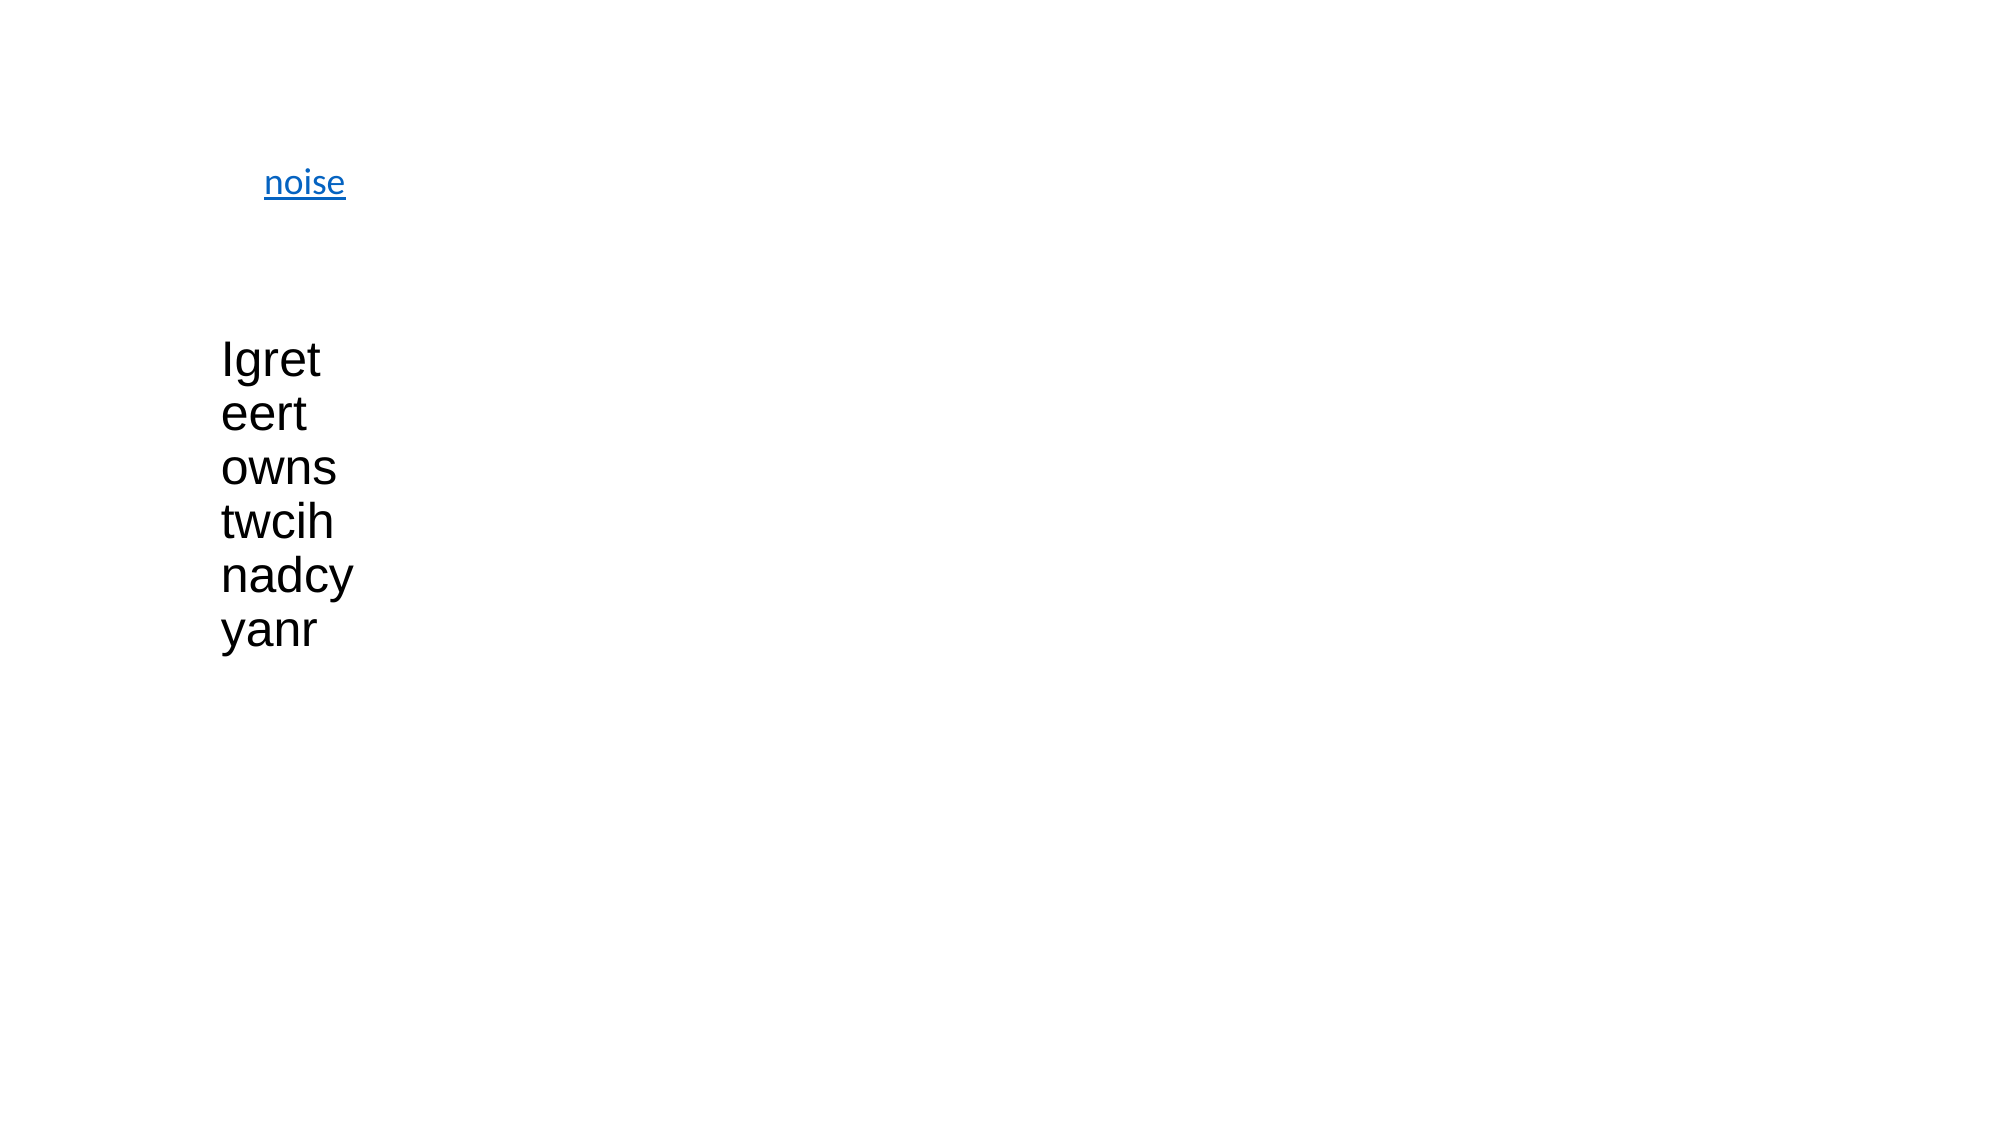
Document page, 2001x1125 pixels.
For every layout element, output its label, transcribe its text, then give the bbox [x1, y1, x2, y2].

title Igret eert owns twcih nadcy yanr [205, 453, 1931, 672]
text_box noise [249, 149, 361, 210]
